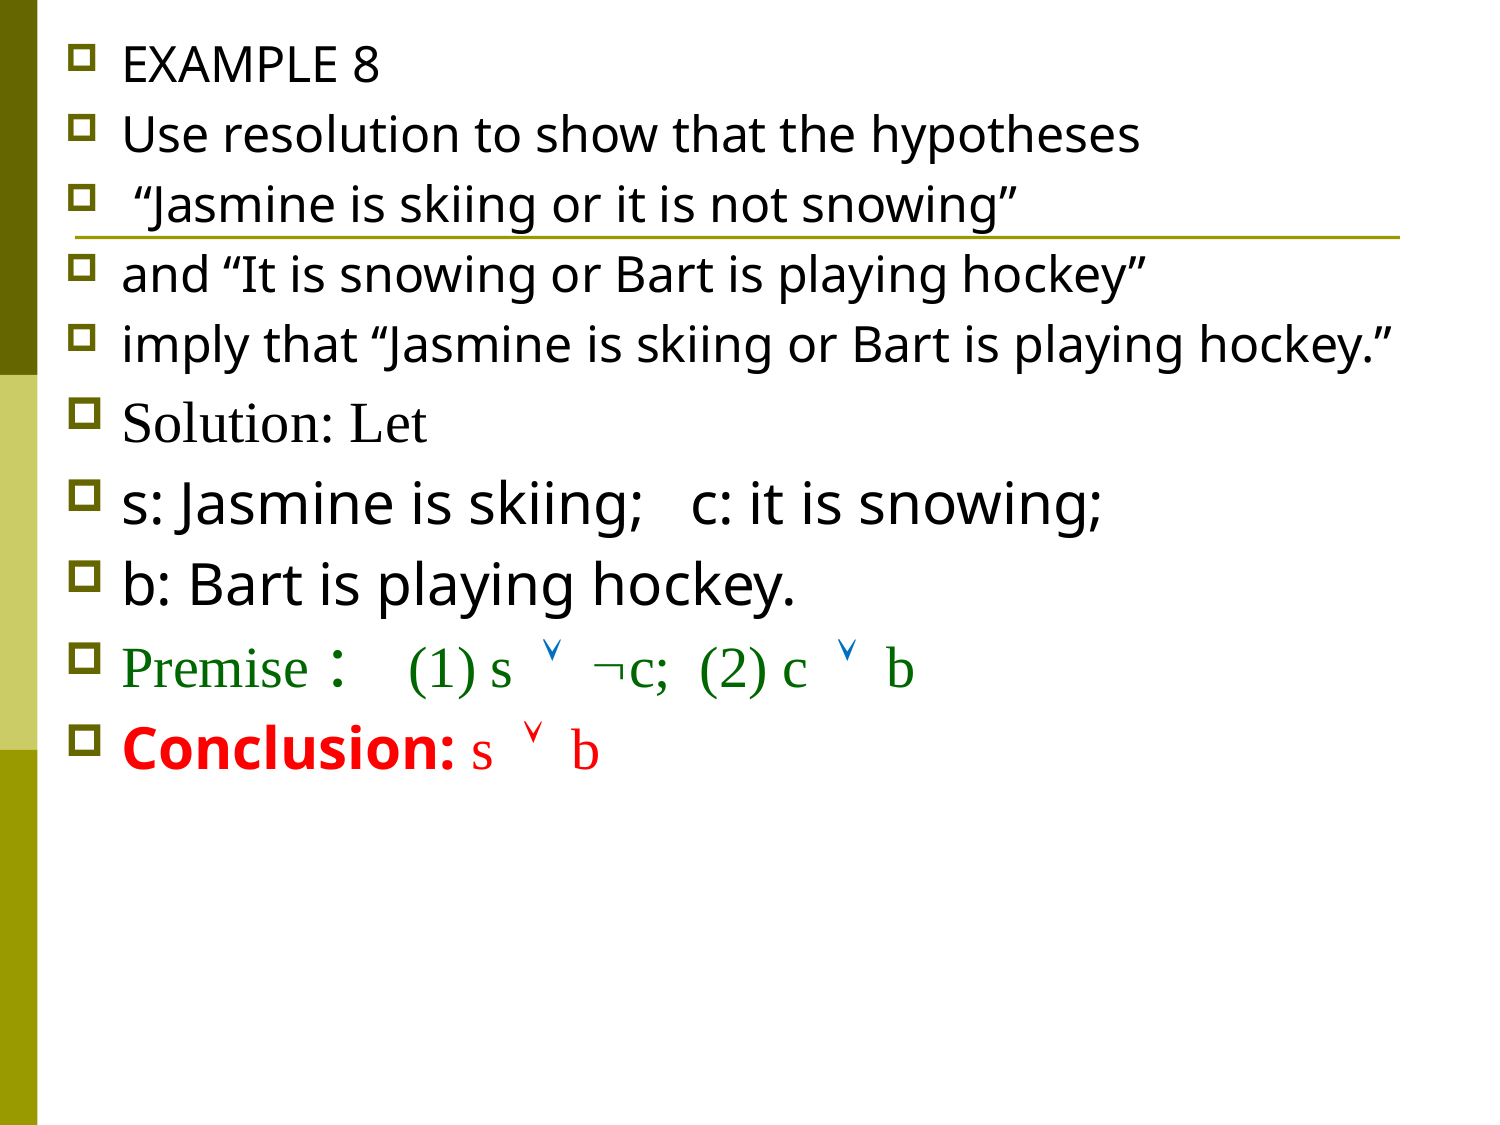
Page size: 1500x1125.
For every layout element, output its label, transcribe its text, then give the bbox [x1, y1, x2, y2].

list EXAMPLE 8 Use resolution to show that the hypotheses “Jasmine is skiing or it is not snowing” and “It is snowing or Bart is playing hockey” imply that ‘‘Jasmine is skiing or Bart is playing hockey.’’ Solution: Let s: Jasmine is skiing; c: it is snowing; b: Bart is playing hockey. Premise： (1) s Ú c; (2) c Ú b Conclusion: s Ú b [50, 24, 1463, 1100]
